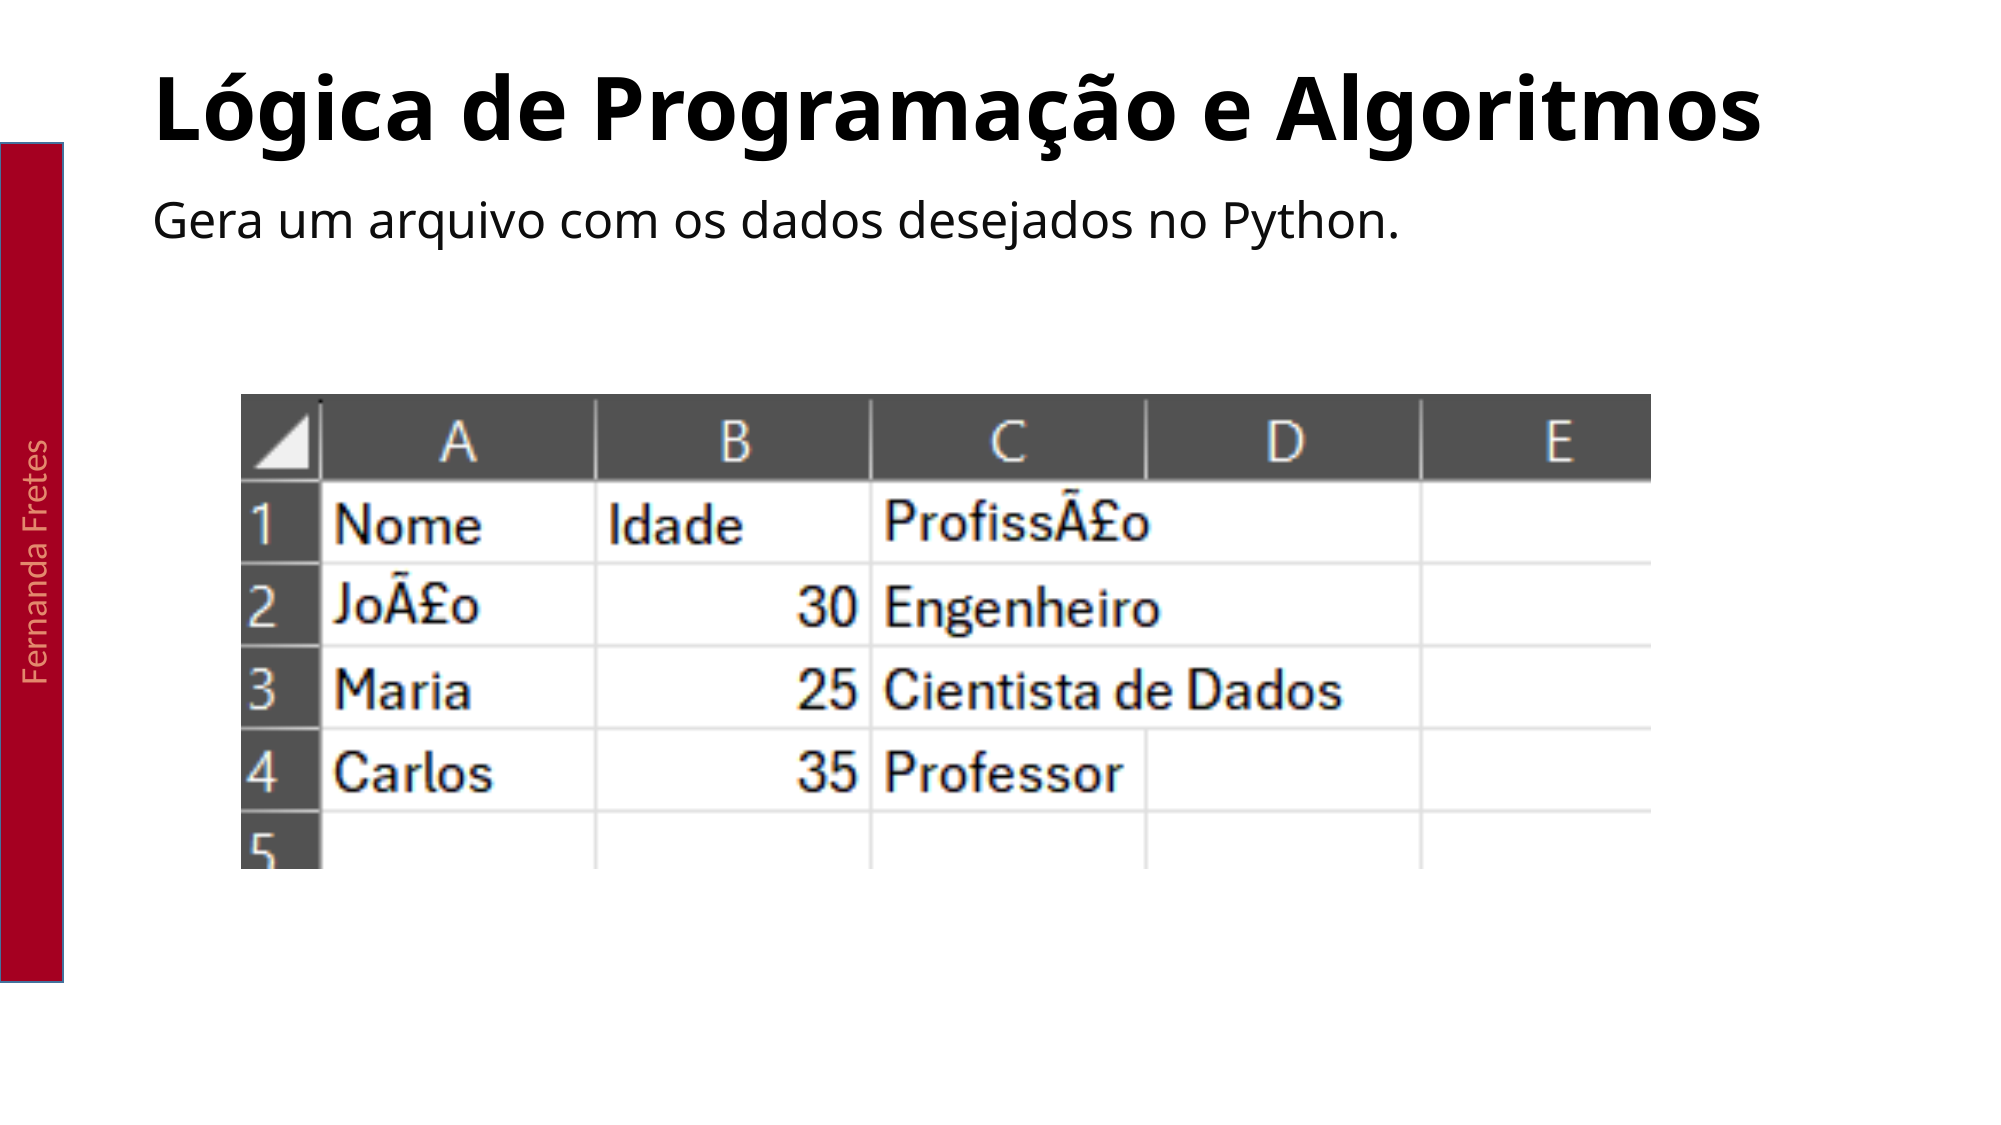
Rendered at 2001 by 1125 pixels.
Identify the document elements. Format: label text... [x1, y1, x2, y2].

text_box Lógica de Programação e Algoritmos [137, 56, 1863, 167]
text_box Fernanda Fretes [0, 142, 64, 983]
picture [241, 394, 1651, 870]
text_box Gera um arquivo com os dados desejados no Python. [137, 188, 1957, 330]
